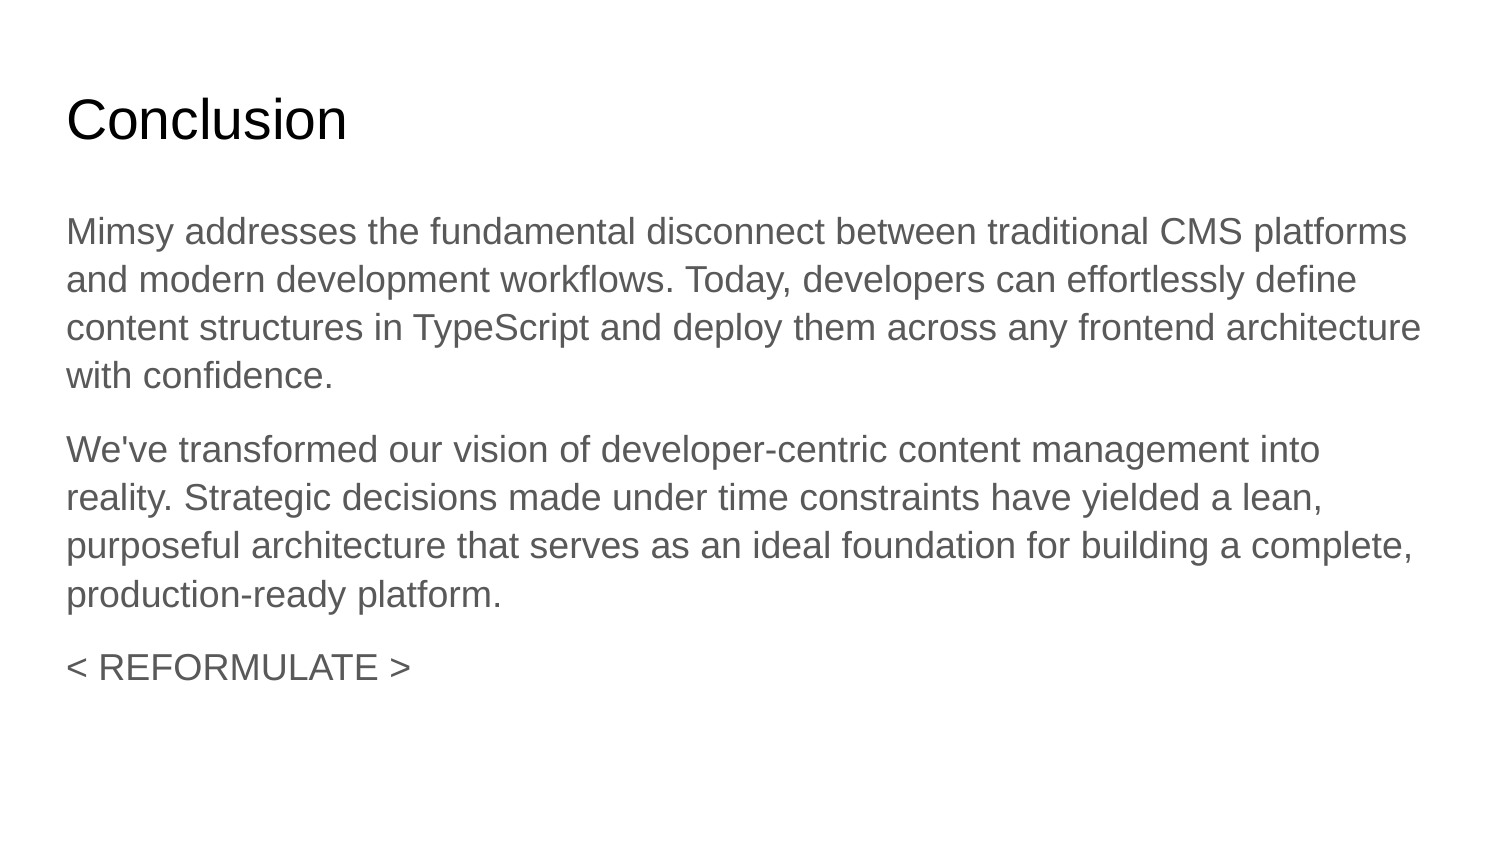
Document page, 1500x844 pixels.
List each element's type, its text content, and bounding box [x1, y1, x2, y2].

title Conclusion [51, 72, 1449, 167]
list Mimsy addresses the fundamental disconnect between traditional CMS platforms and modern development workflows. Today, developers can effortlessly define content structures in TypeScript and deploy them across any frontend architecture with confidence. We've transformed our vision of developer-centric content management into reality. Strategic decisions made under time constraints have yielded a lean, purposeful architecture that serves as an ideal foundation for building a complete, production-ready platform. < REFORMULATE > [51, 189, 1449, 750]
